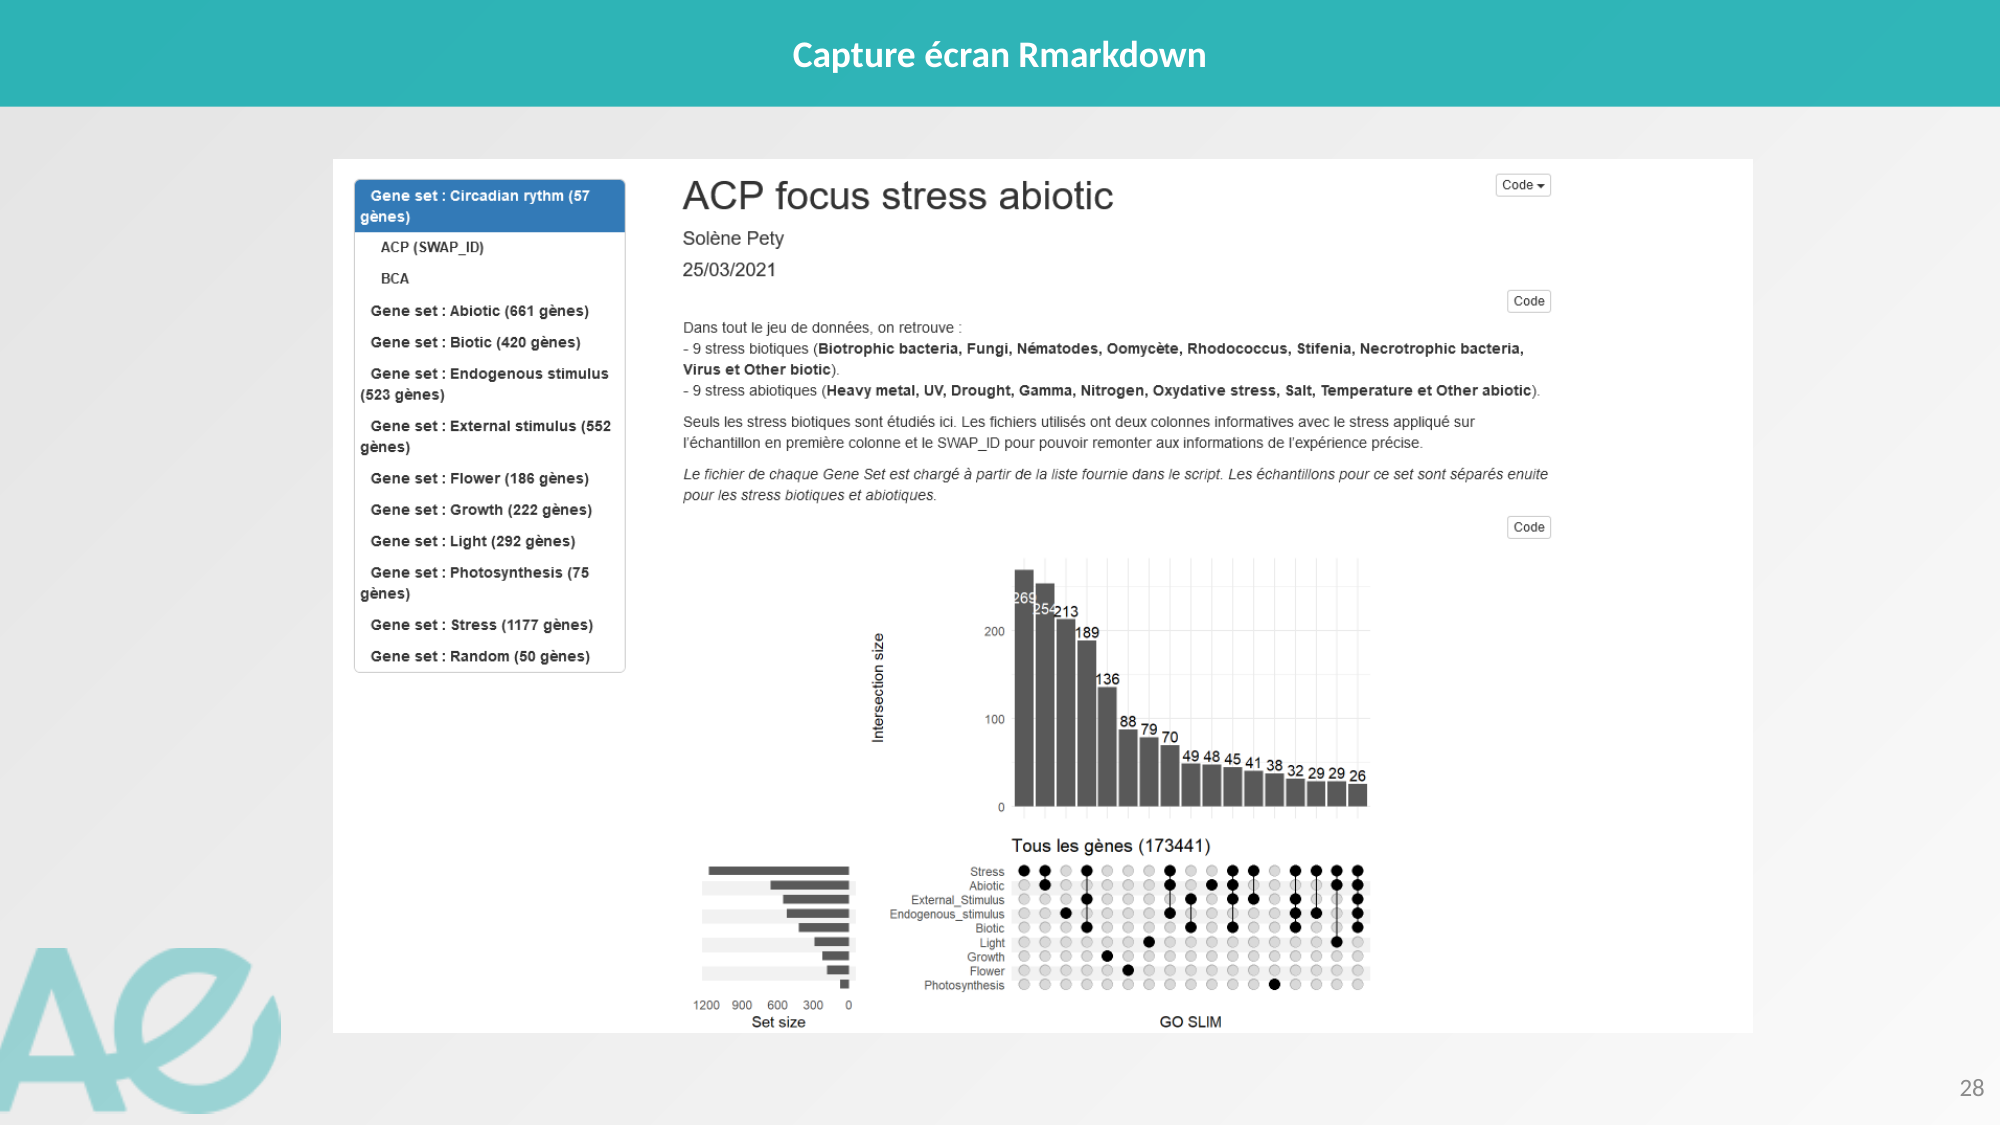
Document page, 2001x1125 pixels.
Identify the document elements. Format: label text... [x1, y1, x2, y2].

text_box Capture écran Rmarkdown [0, 0, 2000, 108]
slide_number 28 [1550, 1056, 2000, 1117]
picture [333, 159, 1753, 1033]
picture [0, 948, 289, 1117]
